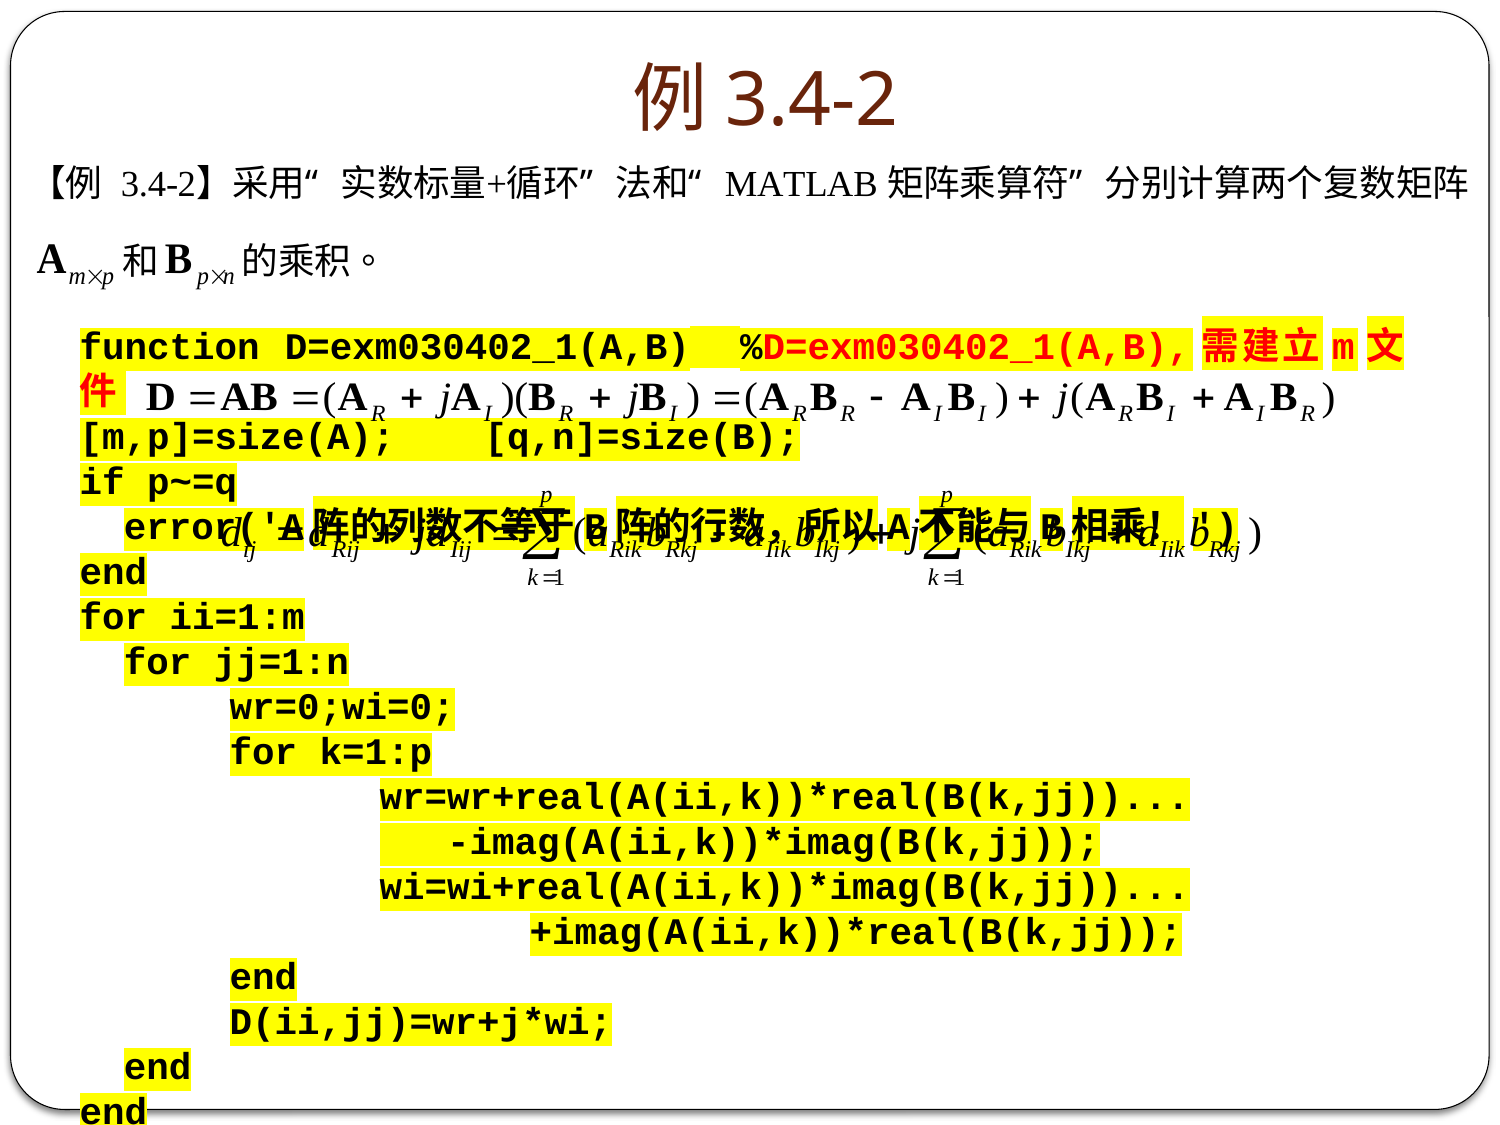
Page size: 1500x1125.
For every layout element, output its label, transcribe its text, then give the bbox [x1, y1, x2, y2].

title 例3.4-2 [128, 0, 1404, 153]
text_box function D=exm030402_1(A,B) %D=exm030402_1(A,B),需建立m文件 [m,p]=size(A); [q,n]=size(B); if p~=q error('A阵的列数不等于B阵的行数，所以A不能与B相乘！') end for ii=1:m for jj=1:n wr=0;wi=0; for k=1:p wr=wr+real(A(ii,k))*real(B(k,jj))... -imag(A(ii,k))*imag(B(k,jj)); wi=wi+real(A(ii,k))*imag(B(k,jj))... +imag(A(ii,k))*real(B(k,jj)); end D(ii,jj)=wr+j*wi; end end [64, 328, 1419, 344]
picture [21, 345, 1462, 617]
text_box function D=exm030402_1(A,B) %D=exm030402_1(A,B),需建立m文件 [m,p]=size(A); [q,n]=size(B); if p~=q error('A阵的列数不等于B阵的行数，所以A不能与B相乘！') end for ii=1:m for jj=1:n wr=0;wi=0; for k=1:p wr=wr+real(A(ii,k))*real(B(k,jj))... -imag(A(ii,k))*imag(B(k,jj)); wi=wi+real(A(ii,k))*imag(B(k,jj))... +imag(A(ii,k))*real(B(k,jj)); end D(ii,jj)=wr+j*wi; end end [64, 626, 1419, 1125]
picture [29, 155, 1469, 319]
